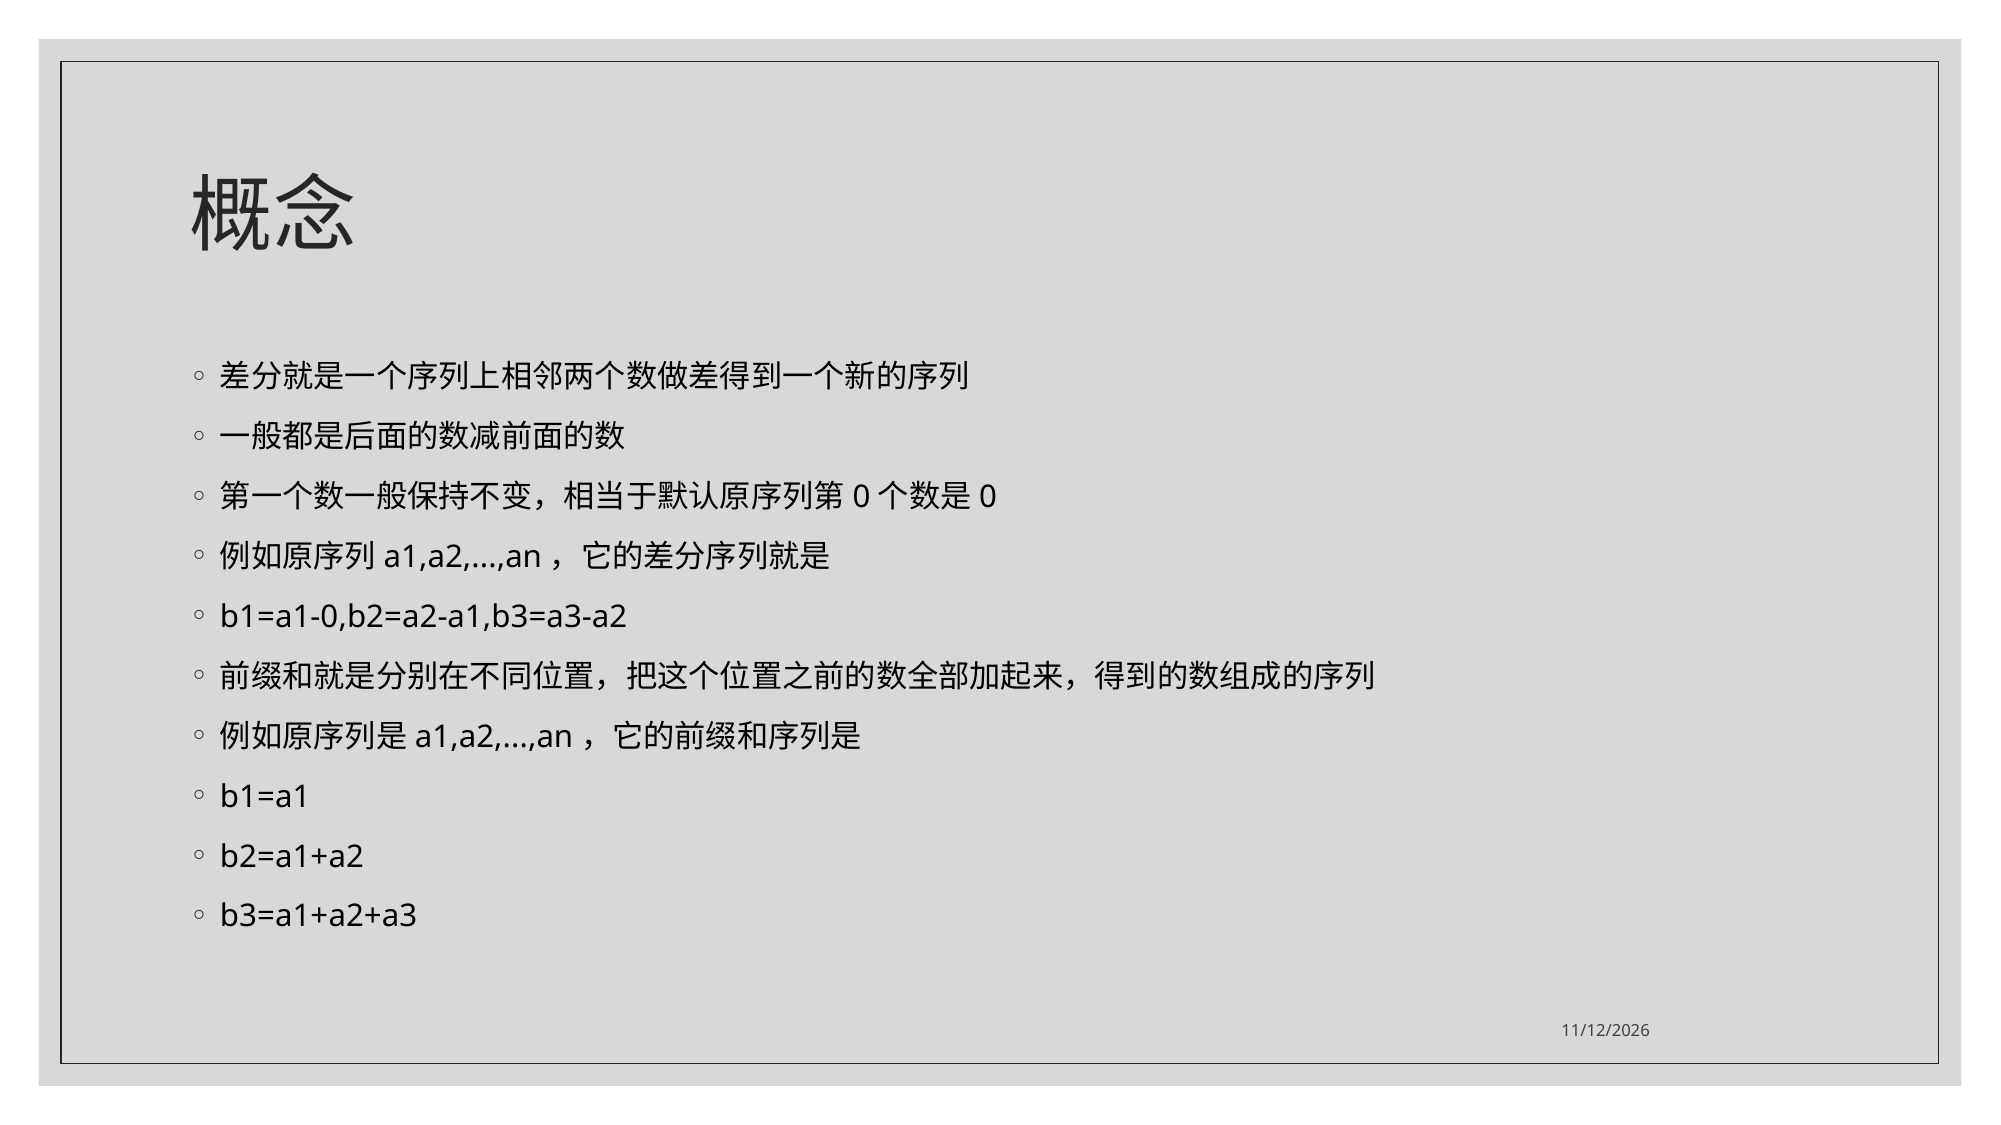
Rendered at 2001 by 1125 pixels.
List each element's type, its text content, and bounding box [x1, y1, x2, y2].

list 差分就是一个序列上相邻两个数做差得到一个新的序列 一般都是后面的数减前面的数 第一个数一般保持不变，相当于默认原序列第0个数是0 例如原序列a1,a2,...,an，它的差分序列就是 b1=a1-0,b2=a2-a1,b3=a3-a2 前缀和就是分别在不同位置，把这个位置之前的数全部加起来，得到的数组成的序列 例如原序列是a1,a2,...,an，它的前缀和序列是 b1=a1 b2=a1+a2 b3=a1+a2+a3 [174, 345, 1825, 977]
title 概念 [174, 105, 1825, 331]
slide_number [1190, 990, 1665, 1050]
